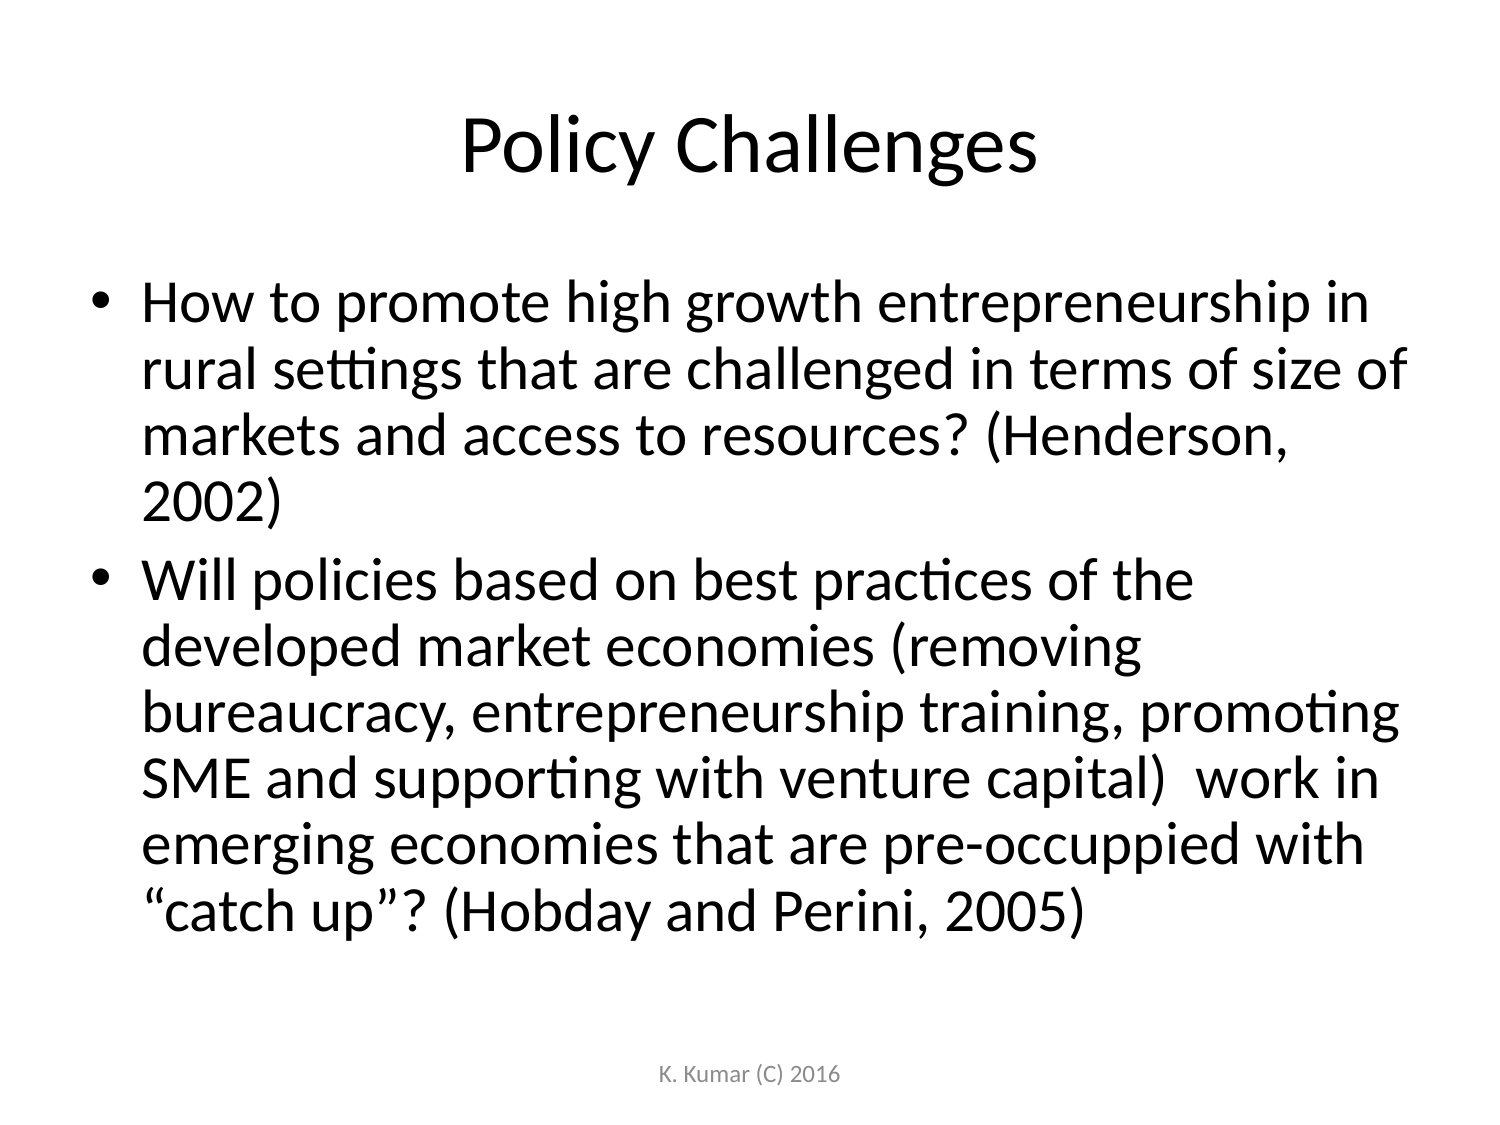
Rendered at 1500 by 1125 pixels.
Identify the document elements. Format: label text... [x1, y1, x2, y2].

list How to promote high growth entrepreneurship in rural settings that are challenged in terms of size of markets and access to resources? (Henderson, 2002) Will policies based on best practices of the developed market economies (removing bureaucracy, entrepreneurship training, promoting SME and supporting with venture capital) work in emerging economies that are pre-occuppied with “catch up”? (Hobday and Perini, 2005) [75, 262, 1425, 1005]
title Policy Challenges [75, 45, 1425, 233]
footer K. Kumar (C) 2016 [512, 1042, 988, 1103]
